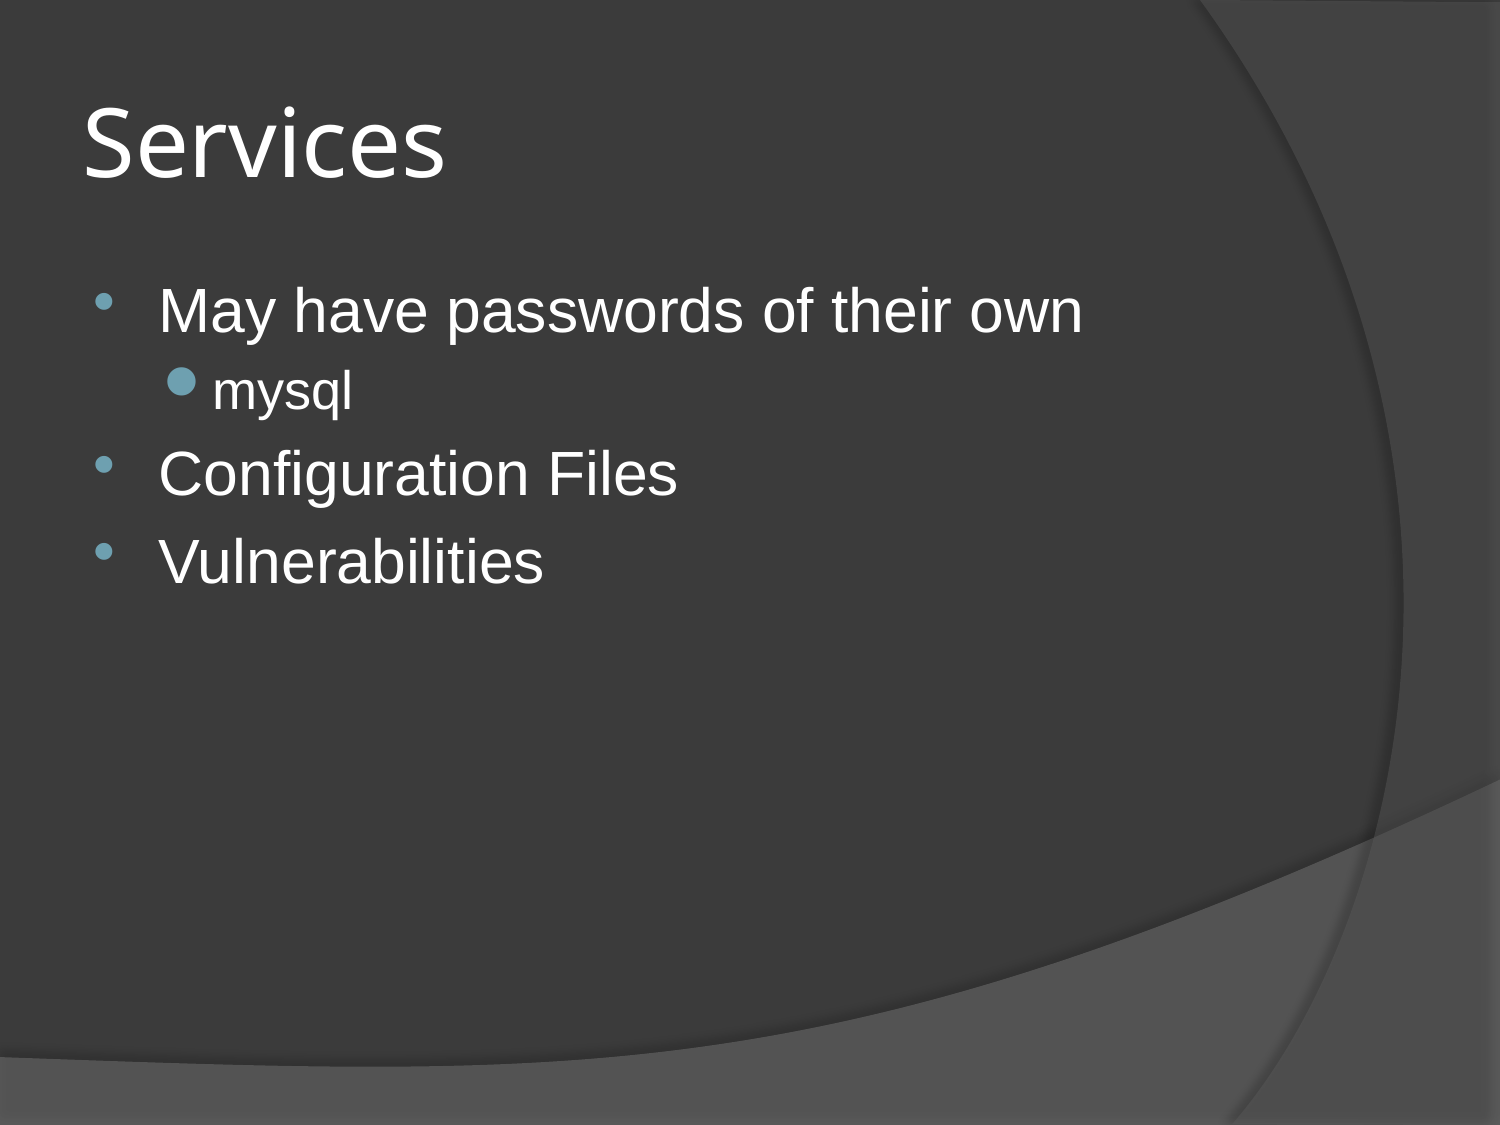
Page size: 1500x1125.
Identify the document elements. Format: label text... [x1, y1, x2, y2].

list May have passwords of their own mysql Configuration Files Vulnerabilities [75, 262, 1300, 1005]
title Services [75, 45, 1300, 233]
